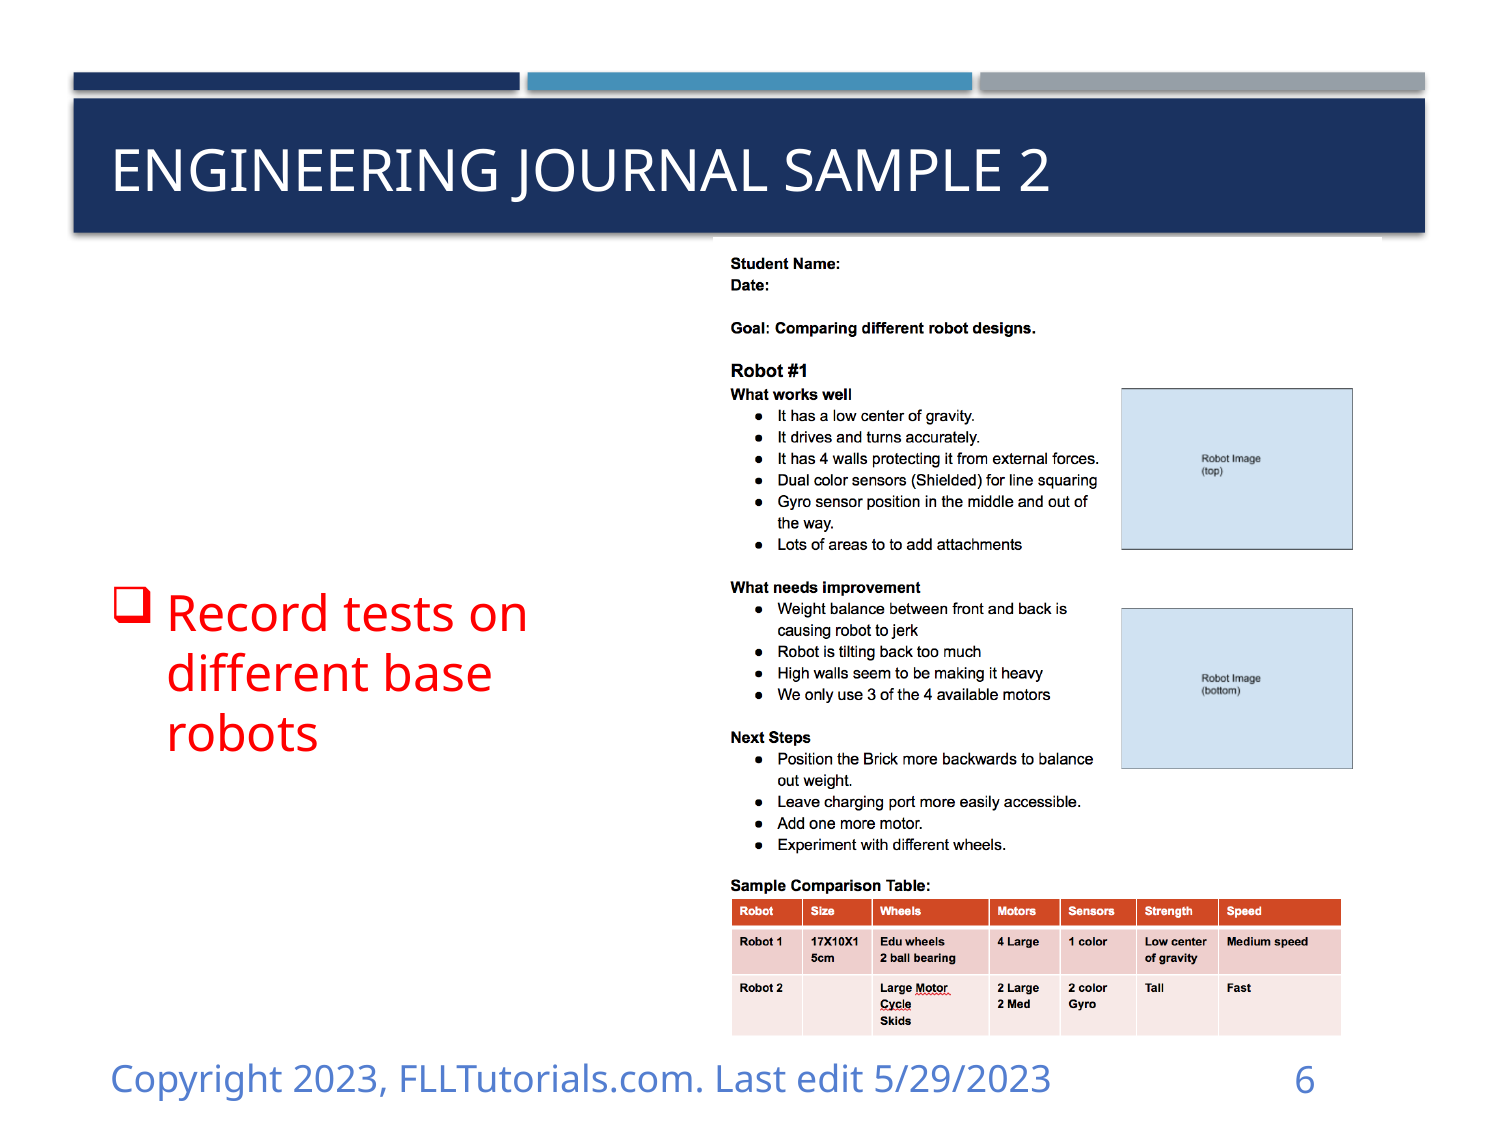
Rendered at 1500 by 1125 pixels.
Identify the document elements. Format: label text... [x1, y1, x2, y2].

title ENGINEERING JOURNAL SAMPLE 2 [95, 112, 1406, 211]
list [713, 236, 1382, 1048]
footer Copyright 2023, FLLTutorials.com. Last edit 5/29/2023 [95, 1047, 1071, 1108]
slide_number 6 [1279, 1048, 1406, 1109]
text_box Record tests on different base robots [95, 574, 632, 769]
